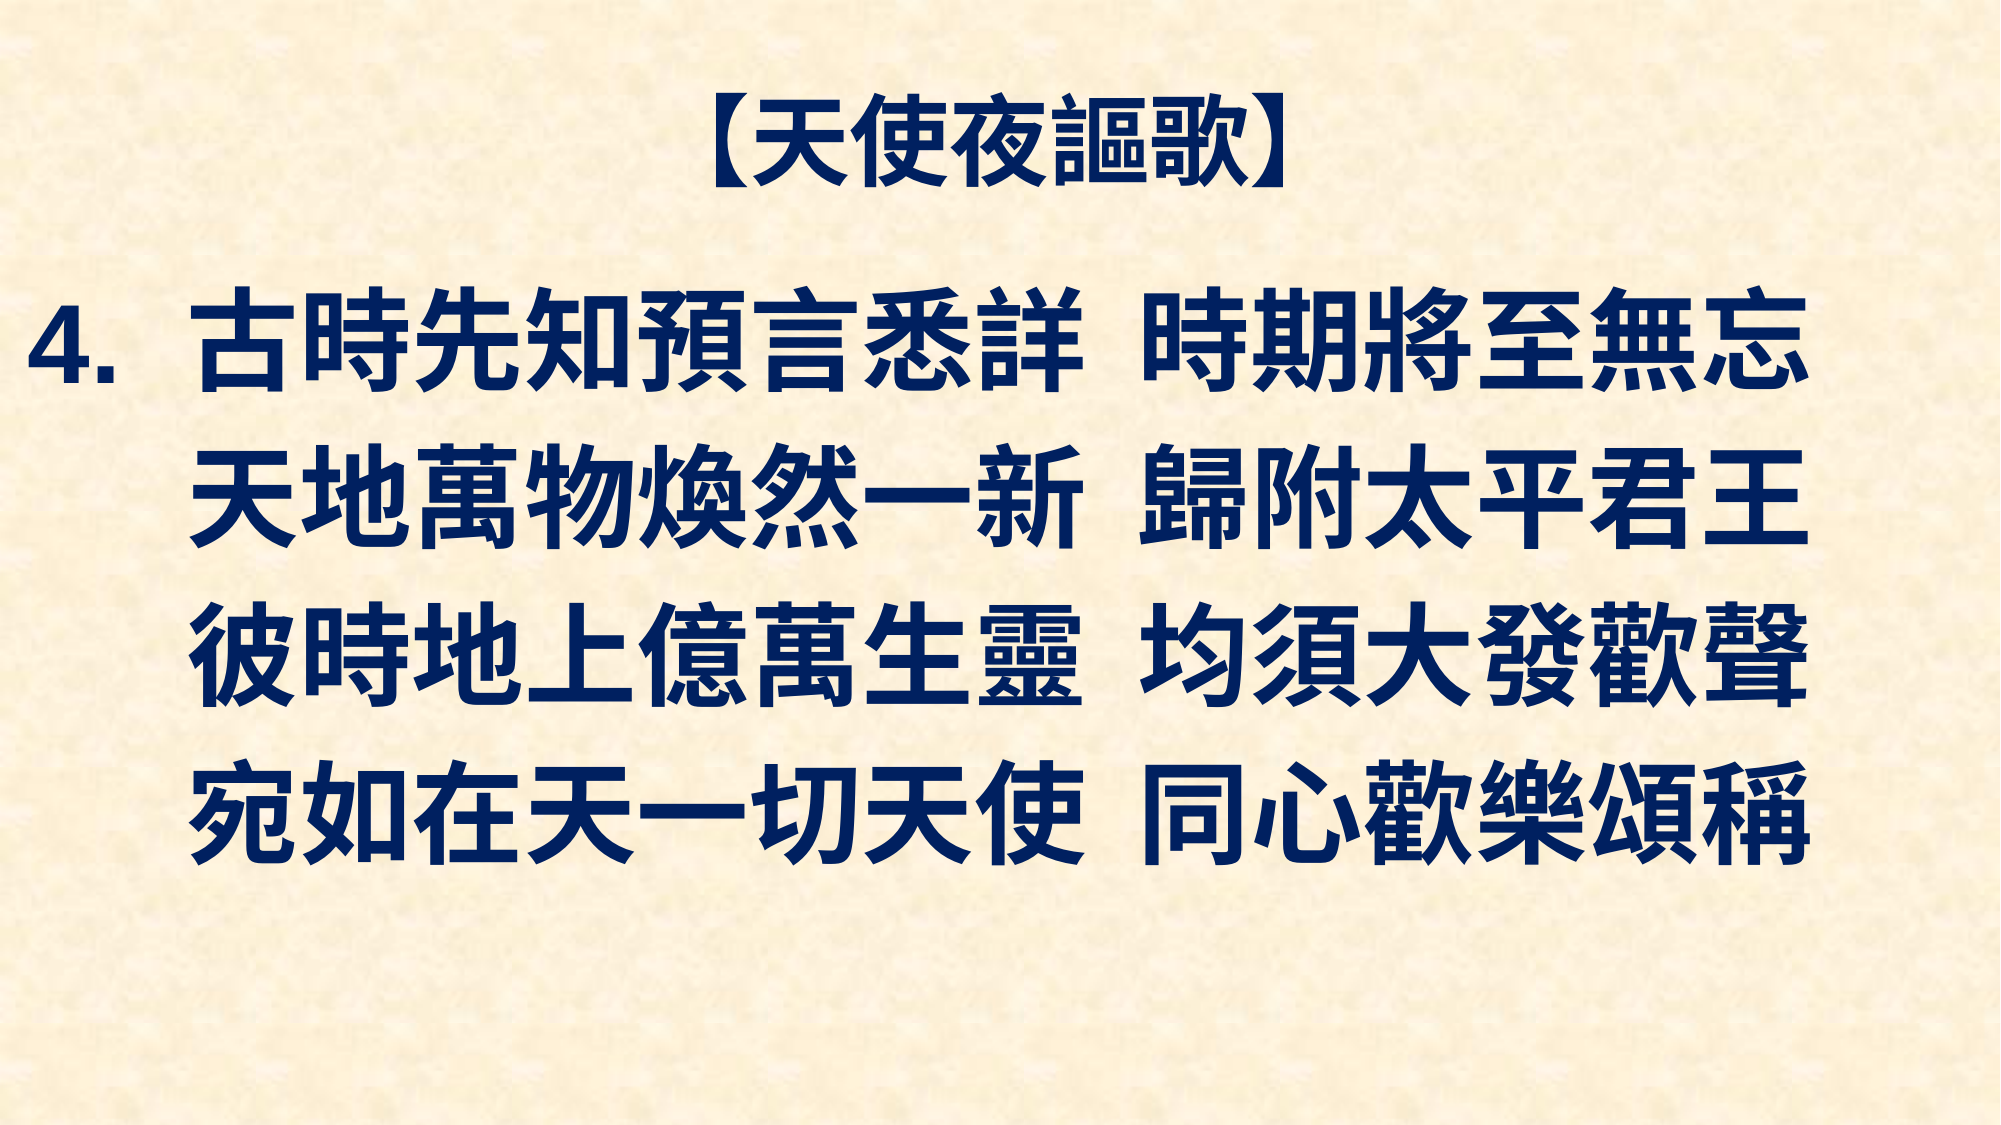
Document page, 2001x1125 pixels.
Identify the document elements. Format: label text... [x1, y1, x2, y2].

title 【天使夜謳歌】 [99, 45, 1900, 233]
list 古時先知預言悉詳 時期將至無忘 天地萬物煥然一新 歸附太平君王 彼時地上億萬生靈 均須大發歡聲 宛如在天一切天使 同心歡樂頌稱 [0, 262, 2000, 1125]
picture [0, 0, 2001, 1125]
text_box 4. [0, 263, 150, 414]
